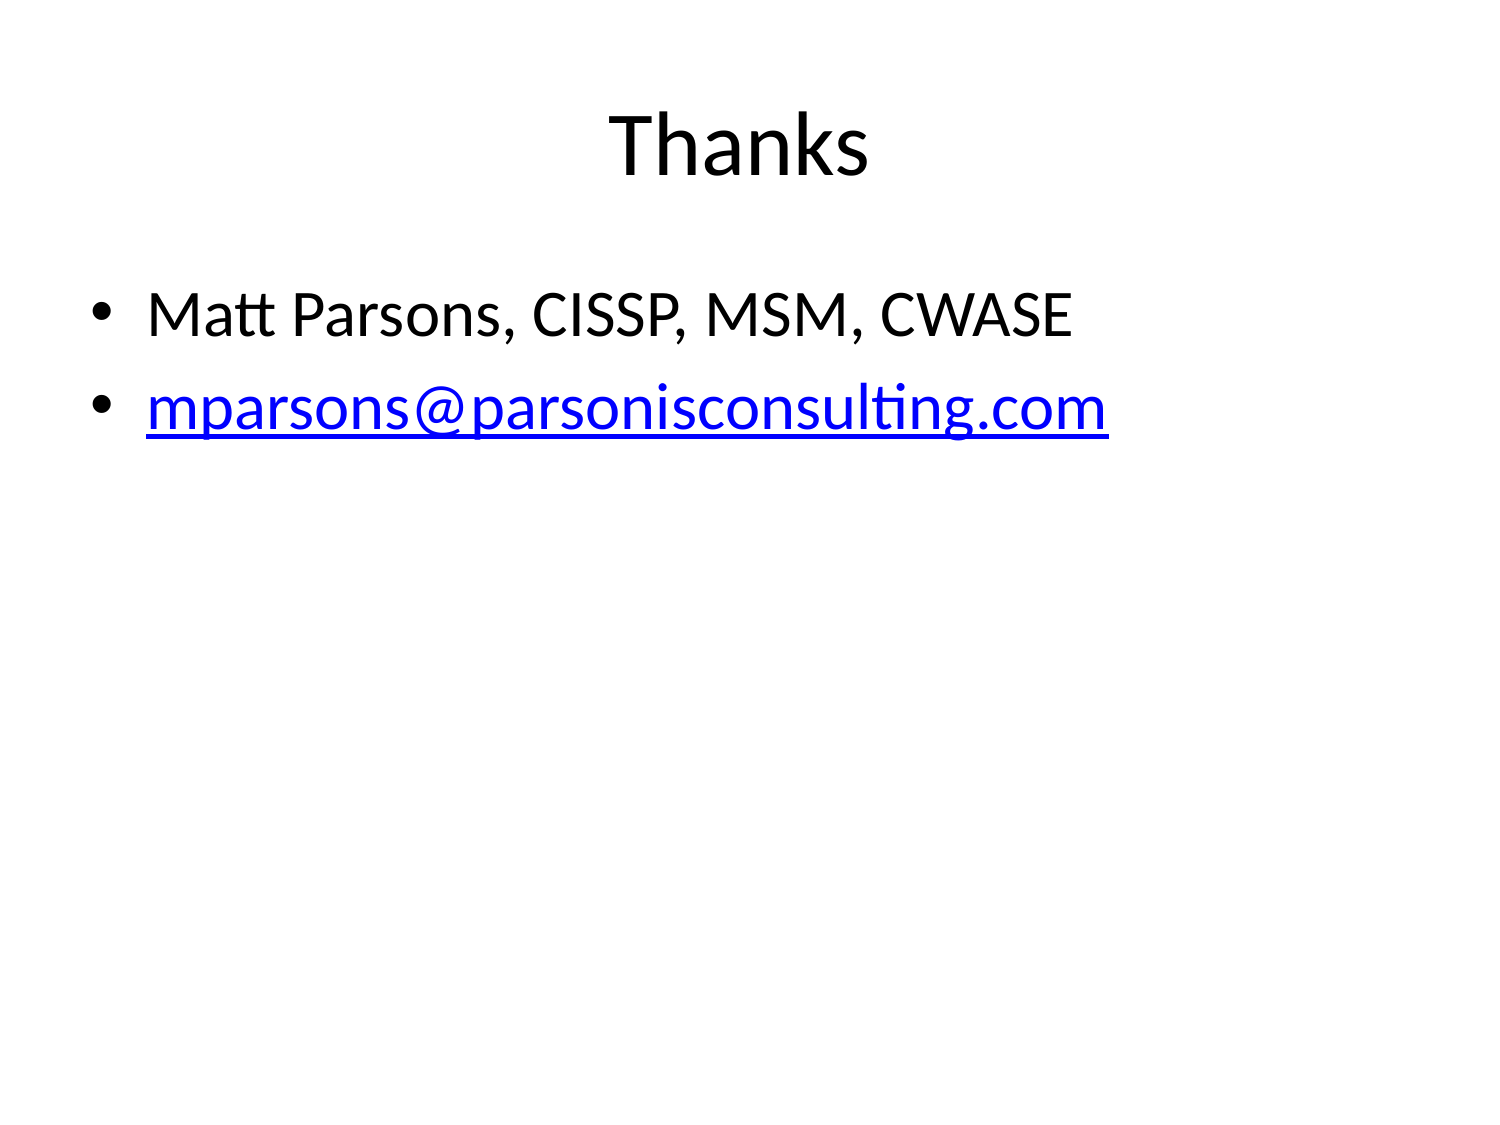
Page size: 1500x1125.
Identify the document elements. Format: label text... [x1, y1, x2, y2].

list Matt Parsons, CISSP, MSM, CWASE mparsons@parsonisconsulting.com [75, 262, 1425, 1005]
title Thanks [75, 45, 1425, 233]
